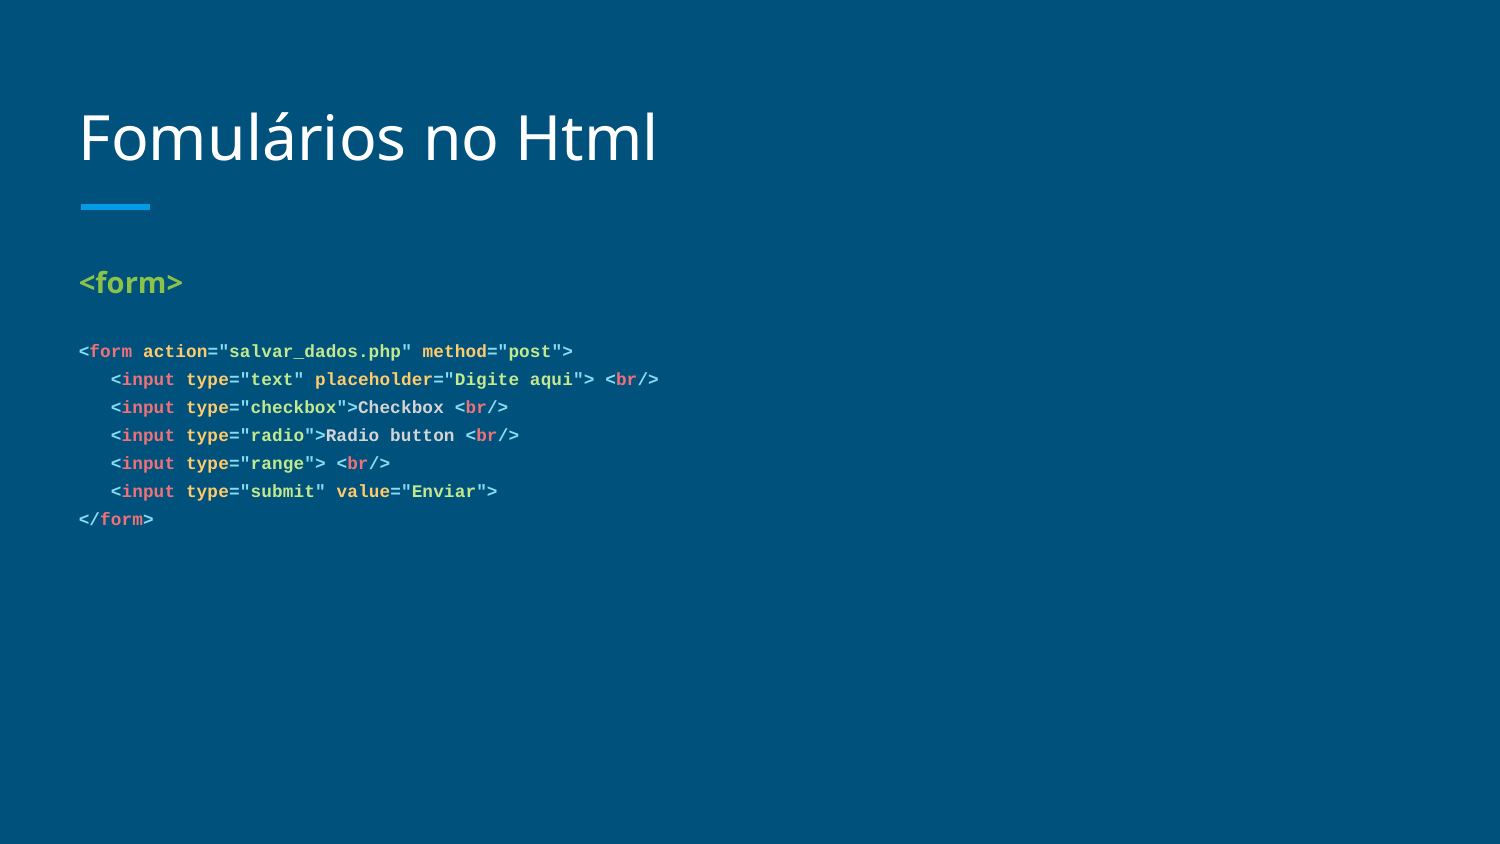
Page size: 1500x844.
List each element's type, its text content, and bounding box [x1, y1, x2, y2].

list <form> <form action="salvar_dados.php" method="post"> <input type="text" placeholder="Digite aqui"> <br/> <input type="checkbox">Checkbox <br/> <input type="radio">Radio button <br/> <input type="range"> <br/> <input type="submit" value="Enviar"> </form> [63, 244, 720, 589]
title Fomulários no Html [63, 75, 1437, 188]
